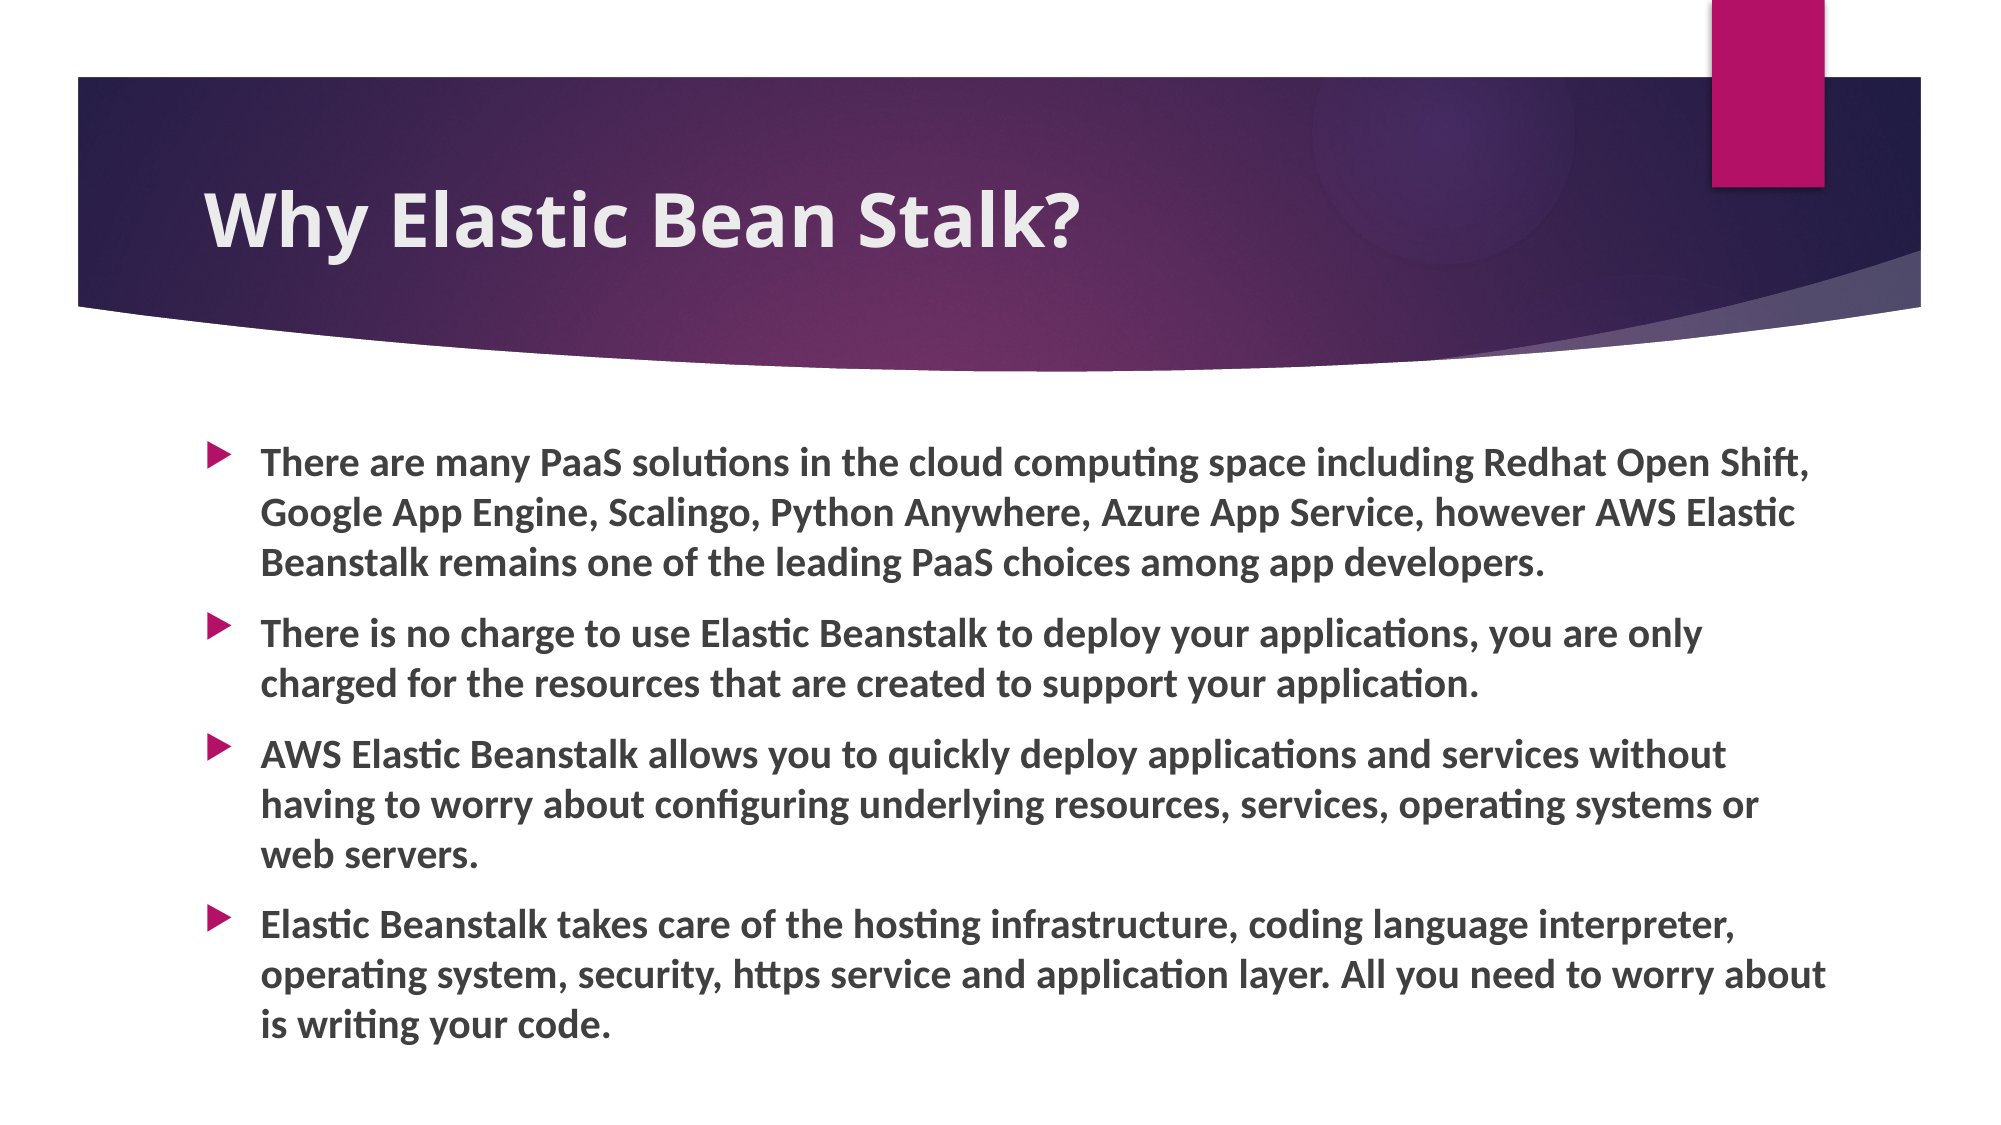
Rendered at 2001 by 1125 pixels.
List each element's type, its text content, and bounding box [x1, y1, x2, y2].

list There are many PaaS solutions in the cloud computing space including Redhat Open Shift, Google App Engine, Scalingo, Python Anywhere, Azure App Service, however AWS Elastic Beanstalk remains one of the leading PaaS choices among app developers. There is no charge to use Elastic Beanstalk to deploy your applications, you are only charged for the resources that are created to support your application. AWS Elastic Beanstalk allows you to quickly deploy applications and services without having to worry about configuring underlying resources, services, operating systems or web servers. Elastic Beanstalk takes care of the hosting infrastructure, coding language interpreter, operating system, security, https service and application layer. All you need to worry about is writing your code. [189, 427, 1860, 988]
title Why Elastic Bean Stalk? [189, 159, 1627, 276]
